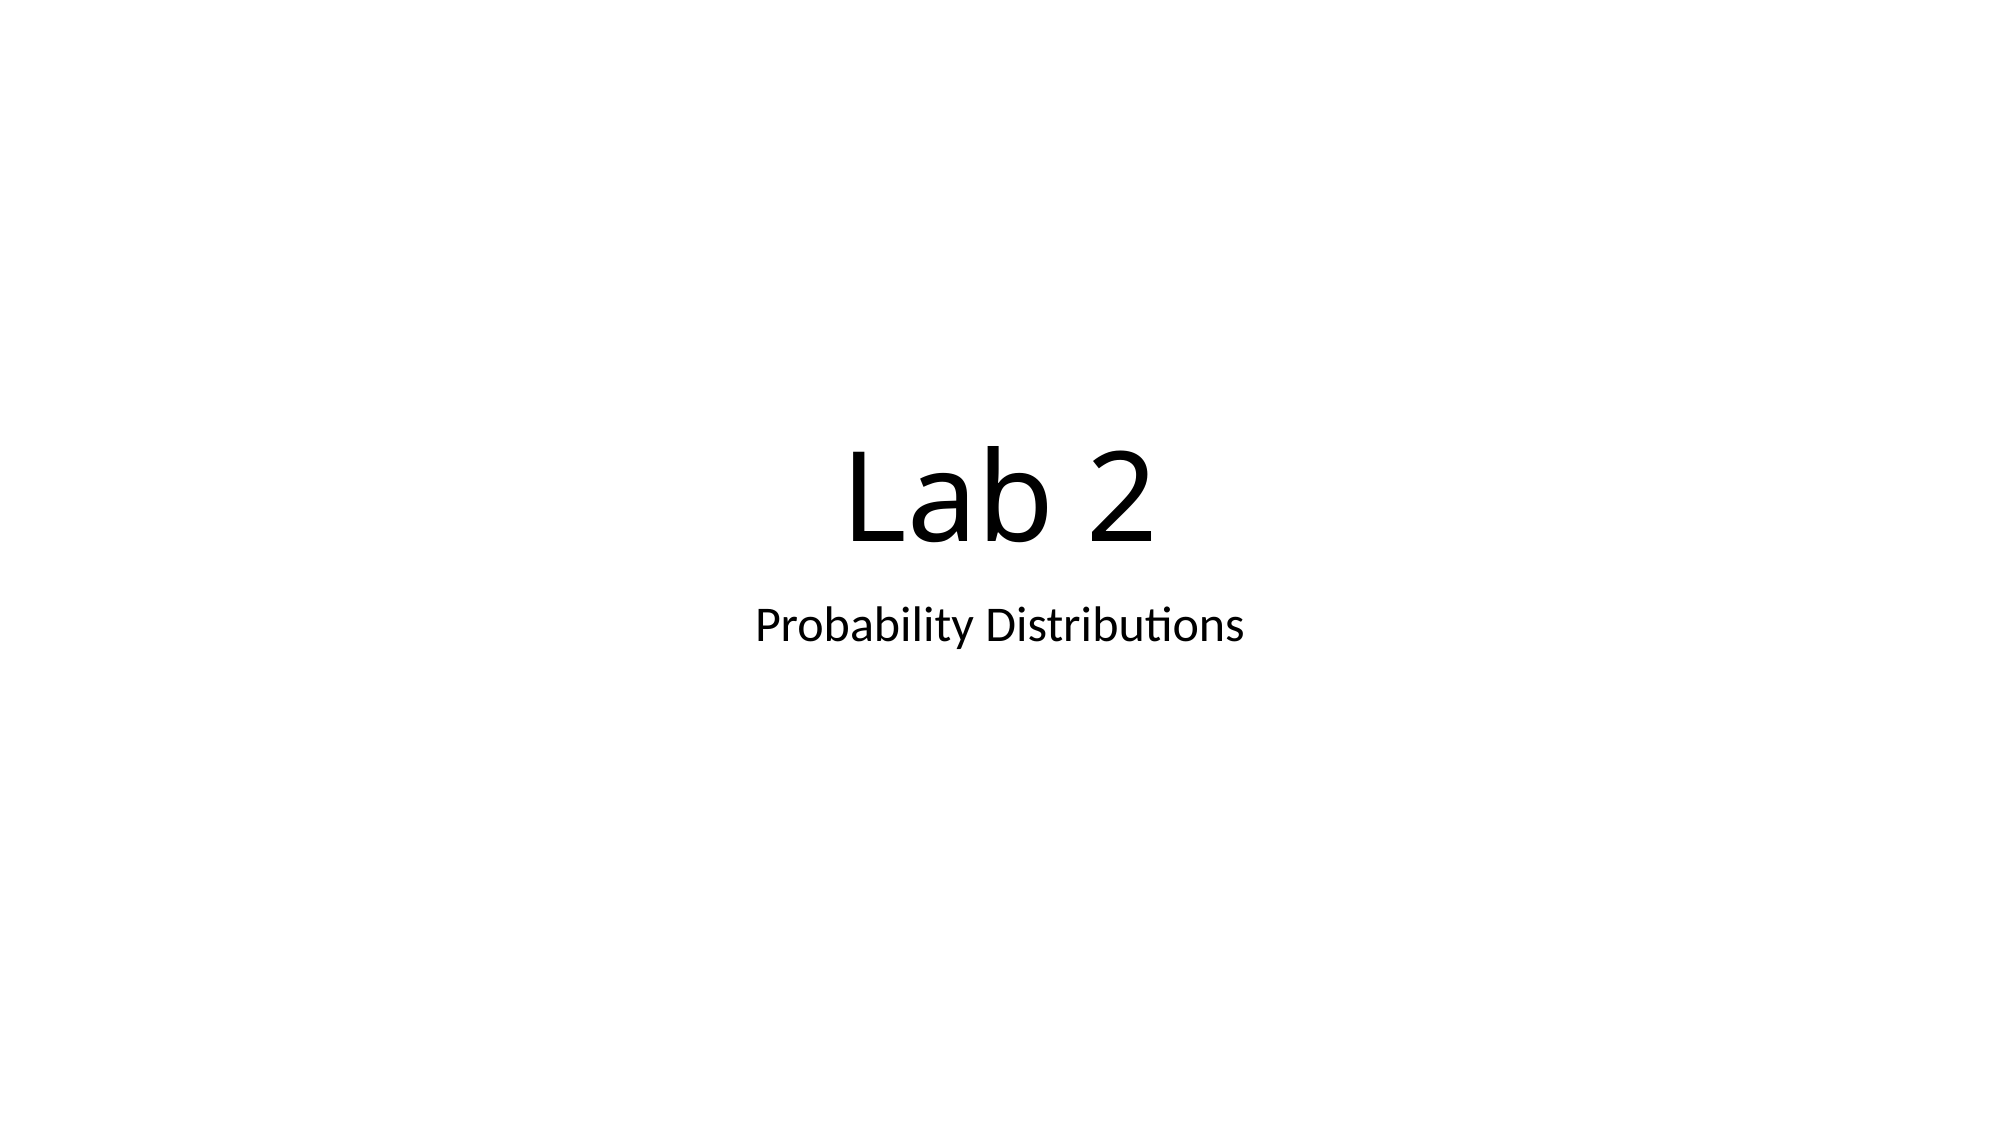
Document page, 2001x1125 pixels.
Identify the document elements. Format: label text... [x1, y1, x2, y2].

title Lab 2 [249, 184, 1750, 576]
subtitle Probability Distributions [249, 590, 1750, 863]
